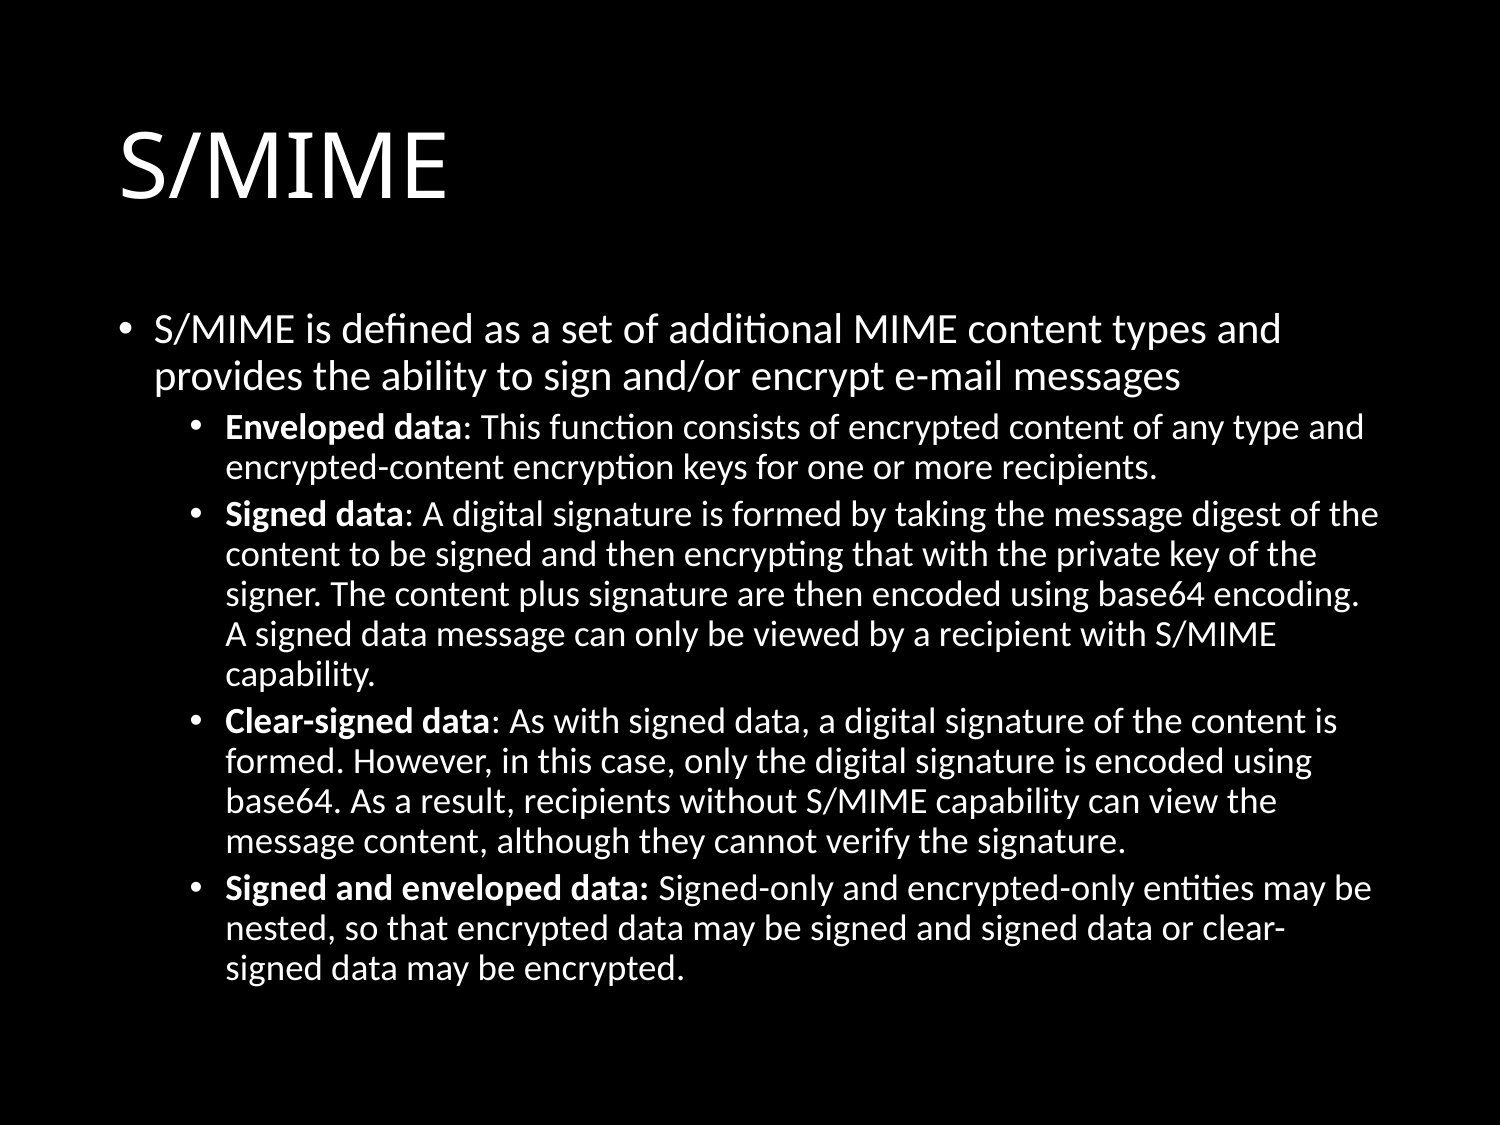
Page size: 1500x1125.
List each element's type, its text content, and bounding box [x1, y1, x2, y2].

list S/MIME is defined as a set of additional MIME content types and provides the ability to sign and/or encrypt e-mail messages Enveloped data: This function consists of encrypted content of any type and encrypted-content encryption keys for one or more recipients. Signed data: A digital signature is formed by taking the message digest of the content to be signed and then encrypting that with the private key of the signer. The content plus signature are then encoded using base64 encoding. A signed data message can only be viewed by a recipient with S/MIME capability. Clear-signed data: As with signed data, a digital signature of the content is formed. However, in this case, only the digital signature is encoded using base64. As a result, recipients without S/MIME capability can view the message content, although they cannot verify the signature. Signed and enveloped data: Signed-only and encrypted-only entities may be nested, so that encrypted data may be signed and signed data or clear-signed data may be encrypted. [103, 299, 1397, 1014]
title S/MIME [103, 59, 1397, 278]
